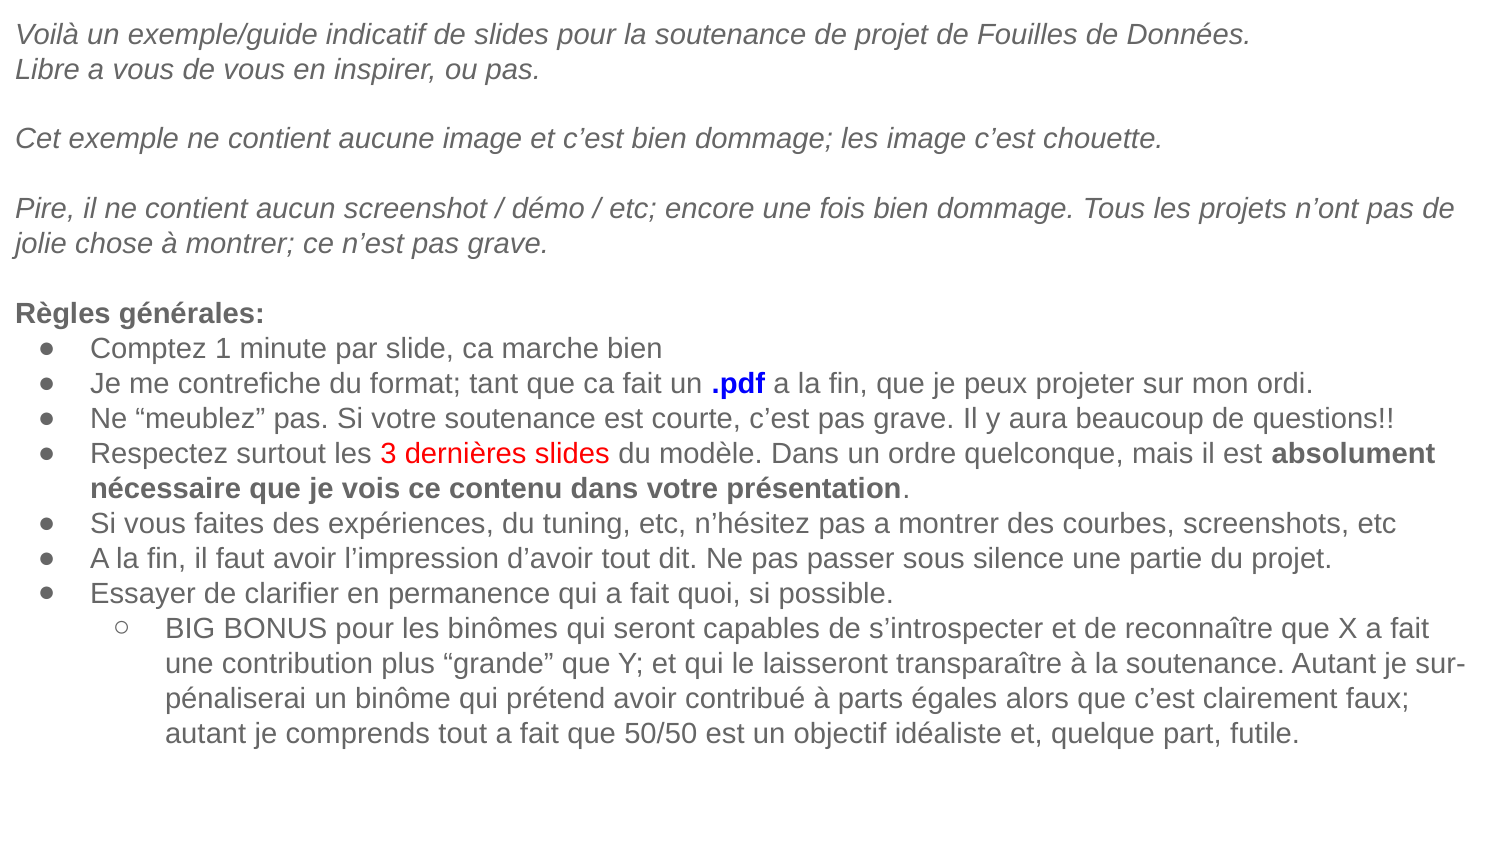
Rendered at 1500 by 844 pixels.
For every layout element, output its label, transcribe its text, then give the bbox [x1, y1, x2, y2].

text_box Voilà un exemple/guide indicatif de slides pour la soutenance de projet de Fouilles de Données. Libre a vous de vous en inspirer, ou pas. Cet exemple ne contient aucune image et c’est bien dommage; les image c’est chouette. Pire, il ne contient aucun screenshot / démo / etc; encore une fois bien dommage. Tous les projets n’ont pas de jolie chose à montrer; ce n’est pas grave. Règles générales: Comptez 1 minute par slide, ca marche bien Je me contrefiche du format; tant que ca fait un .pdf a la fin, que je peux projeter sur mon ordi. Ne “meublez” pas. Si votre soutenance est courte, c’est pas grave. Il y aura beaucoup de questions!! Respectez surtout les 3 dernières slides du modèle. Dans un ordre quelconque, mais il est absolument nécessaire que je vois ce contenu dans votre présentation. Si vous faites des expériences, du tuning, etc, n’hésitez pas a montrer des courbes, screenshots, etc A la fin, il faut avoir l’impression d’avoir tout dit. Ne pas passer sous silence une partie du projet. Essayer de clarifier en permanence qui a fait quoi, si possible. BIG BONUS pour les binômes qui seront capables de s’introspecter et de reconnaître que X a fait une contribution plus “grande” que Y; et qui le laisseront transparaître à la soutenance. Autant je sur-pénaliserai un binôme qui prétend avoir contribué à parts égales alors que c’est clairement faux; autant je comprends tout a fait que 50/50 est un objectif idéaliste et, quelque part, futile. [0, 0, 1500, 844]
